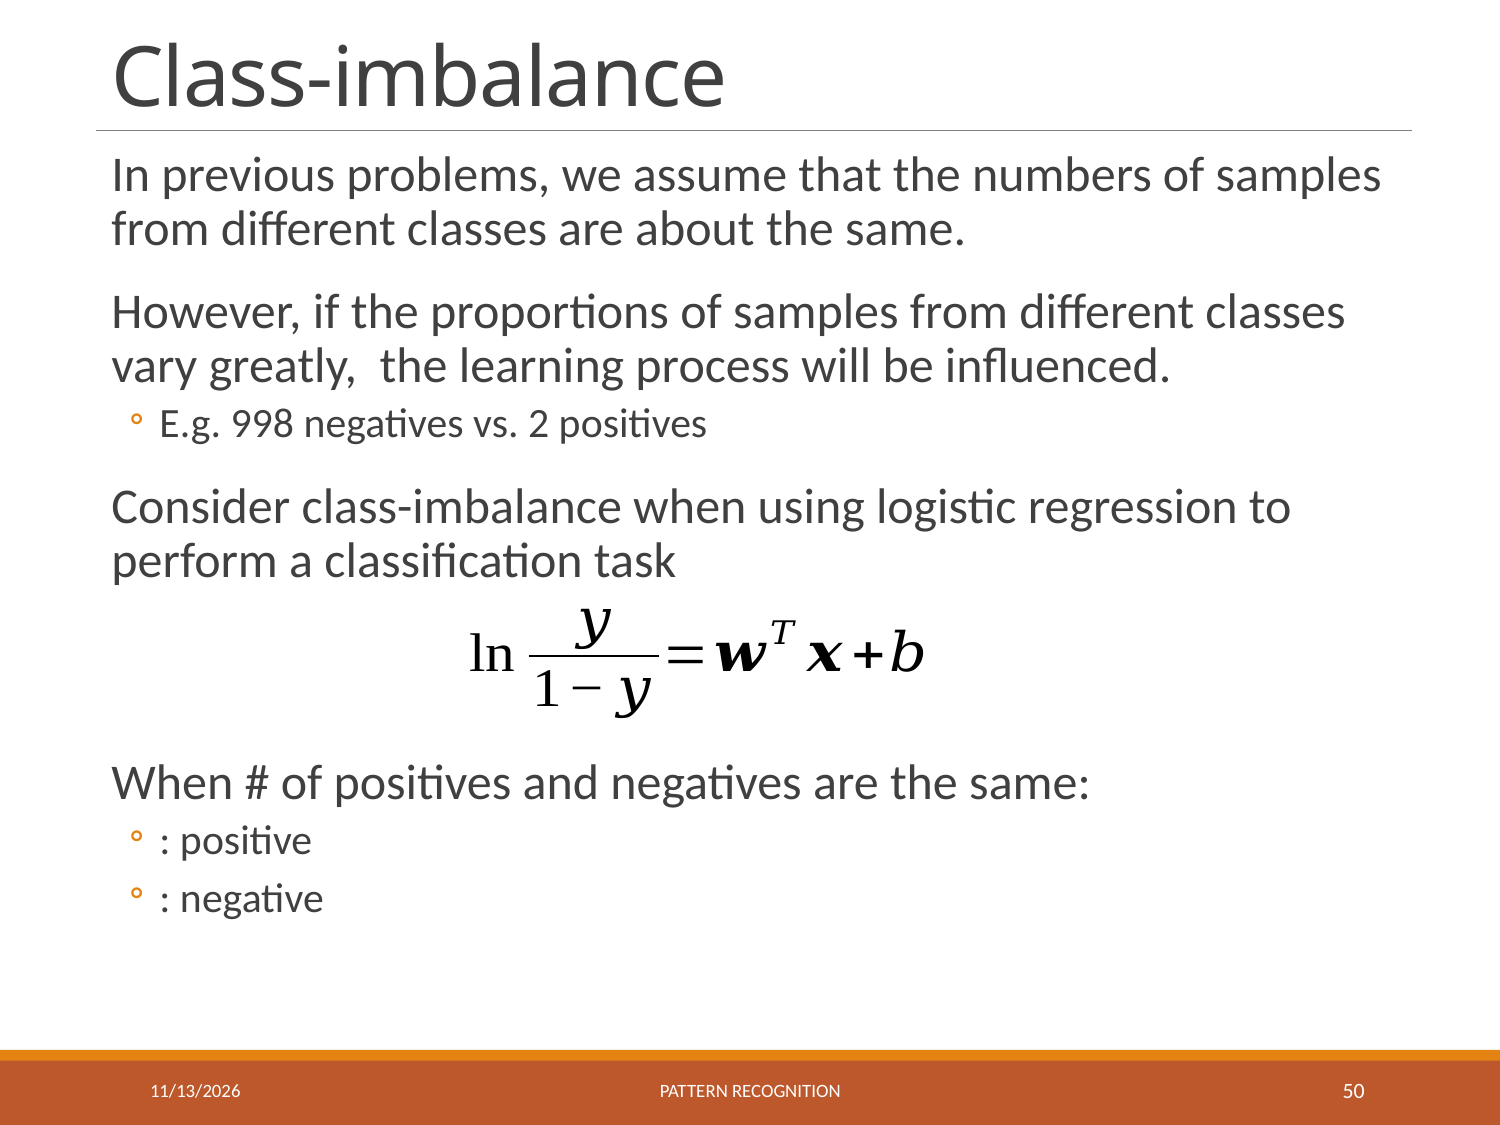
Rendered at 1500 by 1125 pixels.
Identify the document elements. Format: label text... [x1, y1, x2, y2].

footer Pattern recognition [453, 1059, 1047, 1120]
title Class-imbalance [96, 19, 1413, 131]
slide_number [135, 1059, 440, 1120]
slide_number 50 [1218, 1059, 1380, 1120]
